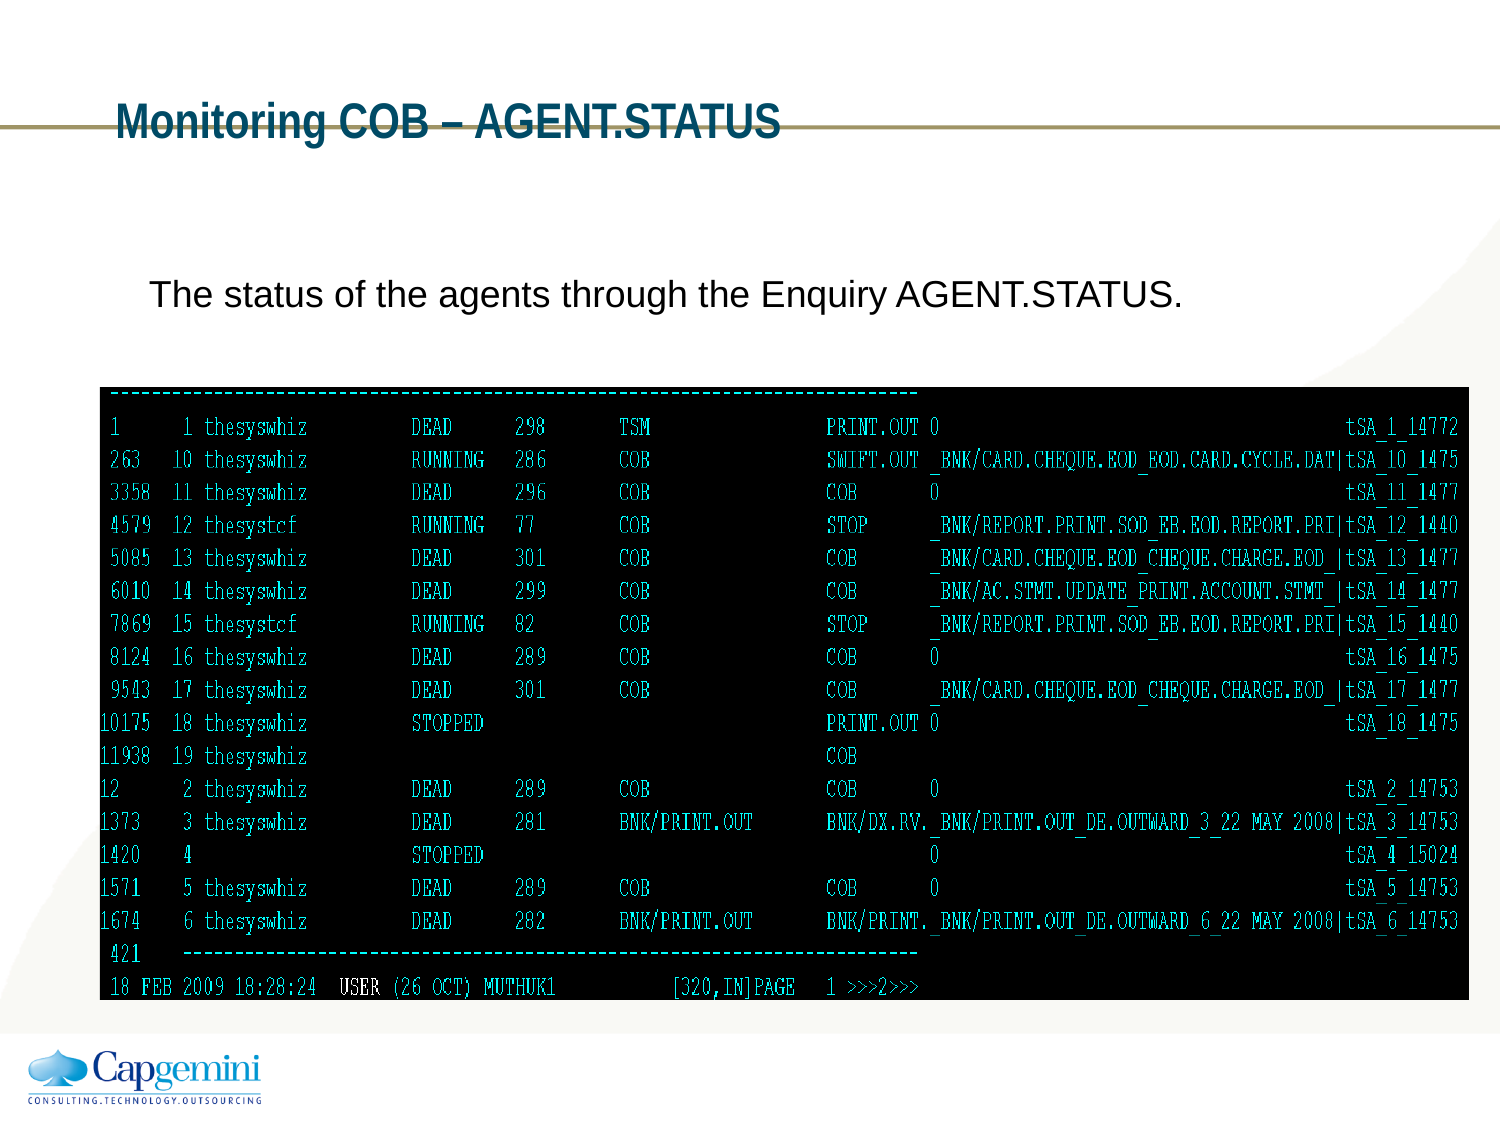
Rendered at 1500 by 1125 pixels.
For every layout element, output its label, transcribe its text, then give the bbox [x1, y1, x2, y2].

list The status of the agents through the Enquiry AGENT.STATUS. [100, 262, 1439, 385]
picture [0, 0, 1500, 125]
title Monitoring COB – AGENT.STATUS [100, 37, 1439, 201]
picture [0, 130, 1500, 1125]
